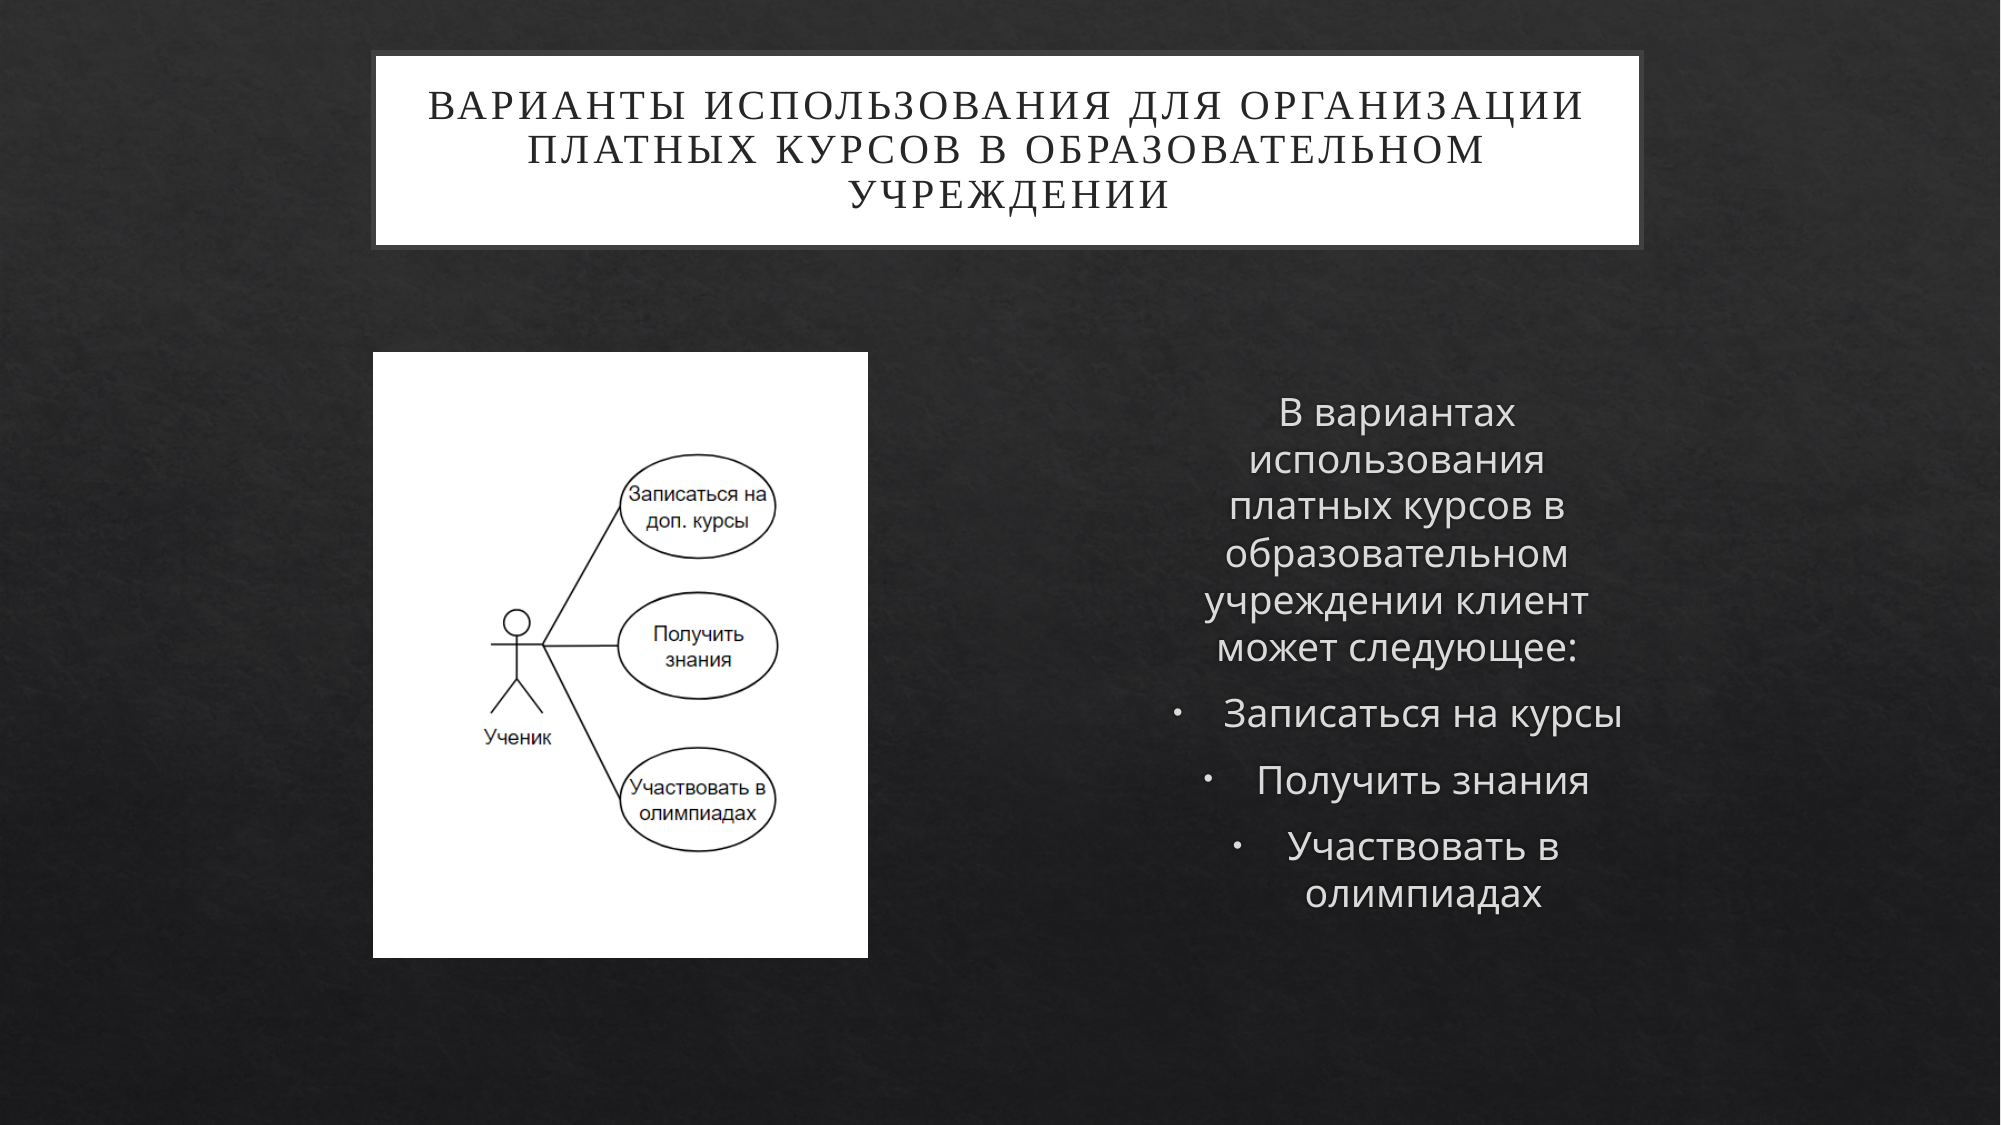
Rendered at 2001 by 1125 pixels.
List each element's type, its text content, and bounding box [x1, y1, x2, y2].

list В вариантах использования платных курсов в образовательном учреждении клиент может следующее: Записаться на курсы Получить знания Участвовать в олимпиадах [1152, 379, 1642, 932]
picture [373, 352, 868, 958]
text_box Варианты использования для ОРГАНИЗАЦИИ ПЛАТНЫХ КУРСОВ В ОБРАЗОВАТЕЛЬНОМ УЧРЕЖДЕНИИ [373, 52, 1642, 248]
